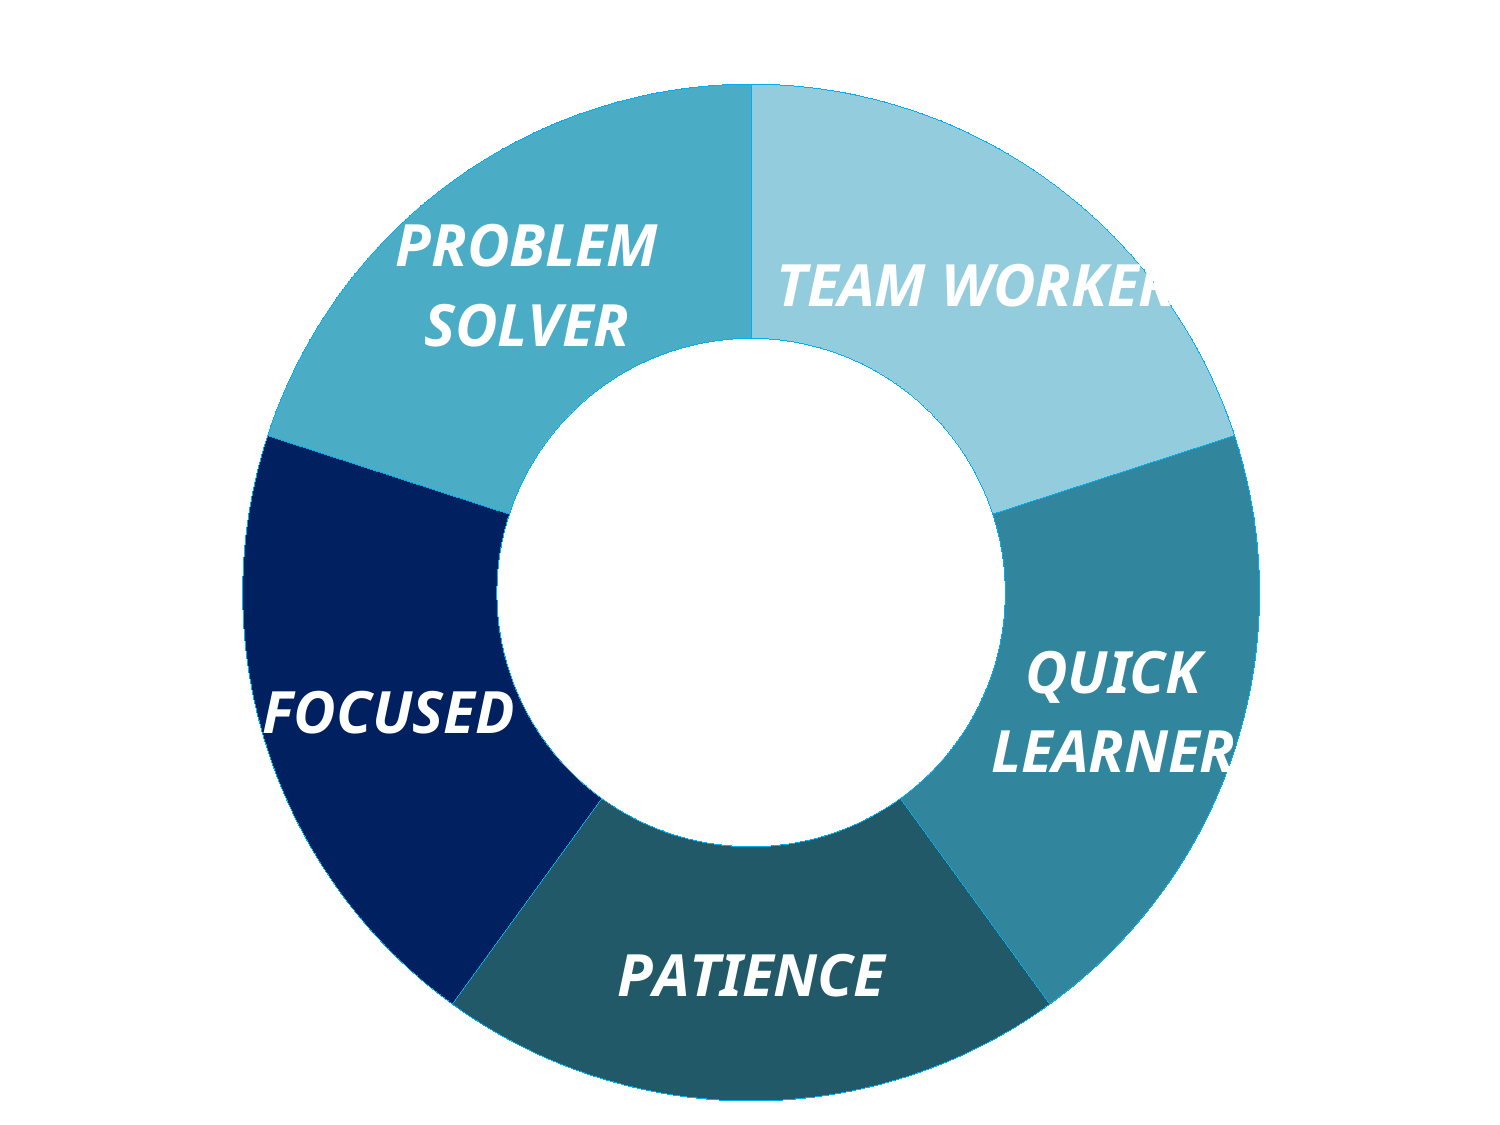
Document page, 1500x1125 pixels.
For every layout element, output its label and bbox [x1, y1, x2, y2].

chart [0, 0, 1500, 1125]
